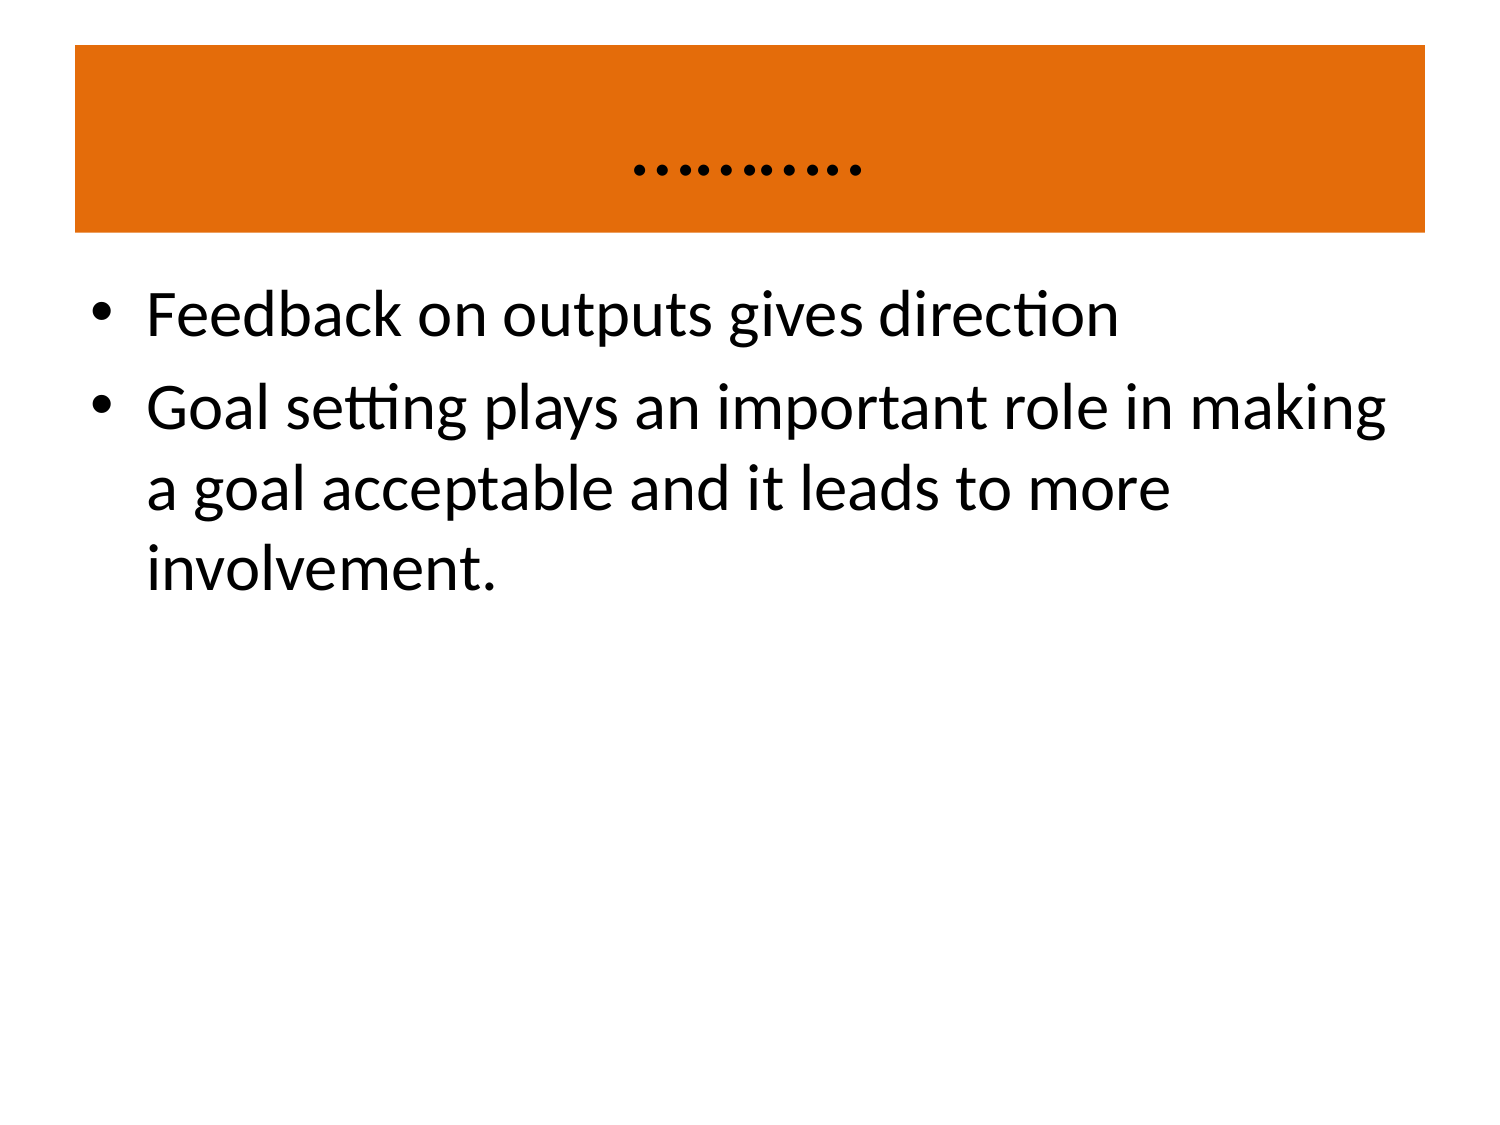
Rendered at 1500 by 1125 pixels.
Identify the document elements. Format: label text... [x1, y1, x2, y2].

list Feedback on outputs gives direction Goal setting plays an important role in making a goal acceptable and it leads to more involvement. [75, 262, 1425, 1005]
title ……….. [75, 45, 1425, 233]
